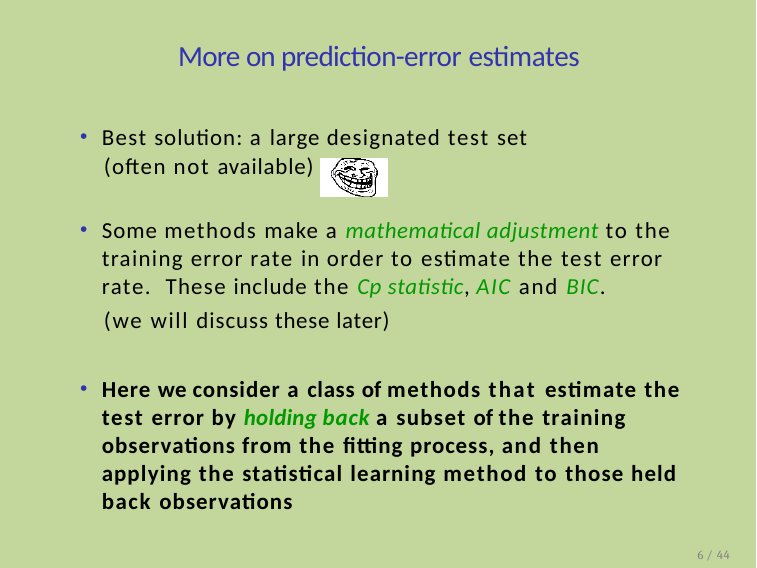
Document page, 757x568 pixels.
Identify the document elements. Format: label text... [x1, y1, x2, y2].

picture [320, 158, 388, 197]
title More on prediction-error estimates [153, 34, 603, 121]
text_box Best solution: a large designated test set (often not available) Some methods make a mathematical adjustment to the training error rate in order to estimate the test error rate. These include the Cp statistic, AIC and BIC. (we will discuss these later) Here we consider a class of methods that estimate the test error by holding back a subset of the training observations from the fitting process, and then applying the statistical learning method to those held back observations [78, 121, 697, 514]
slide_number 6 / 44 [691, 548, 743, 568]
